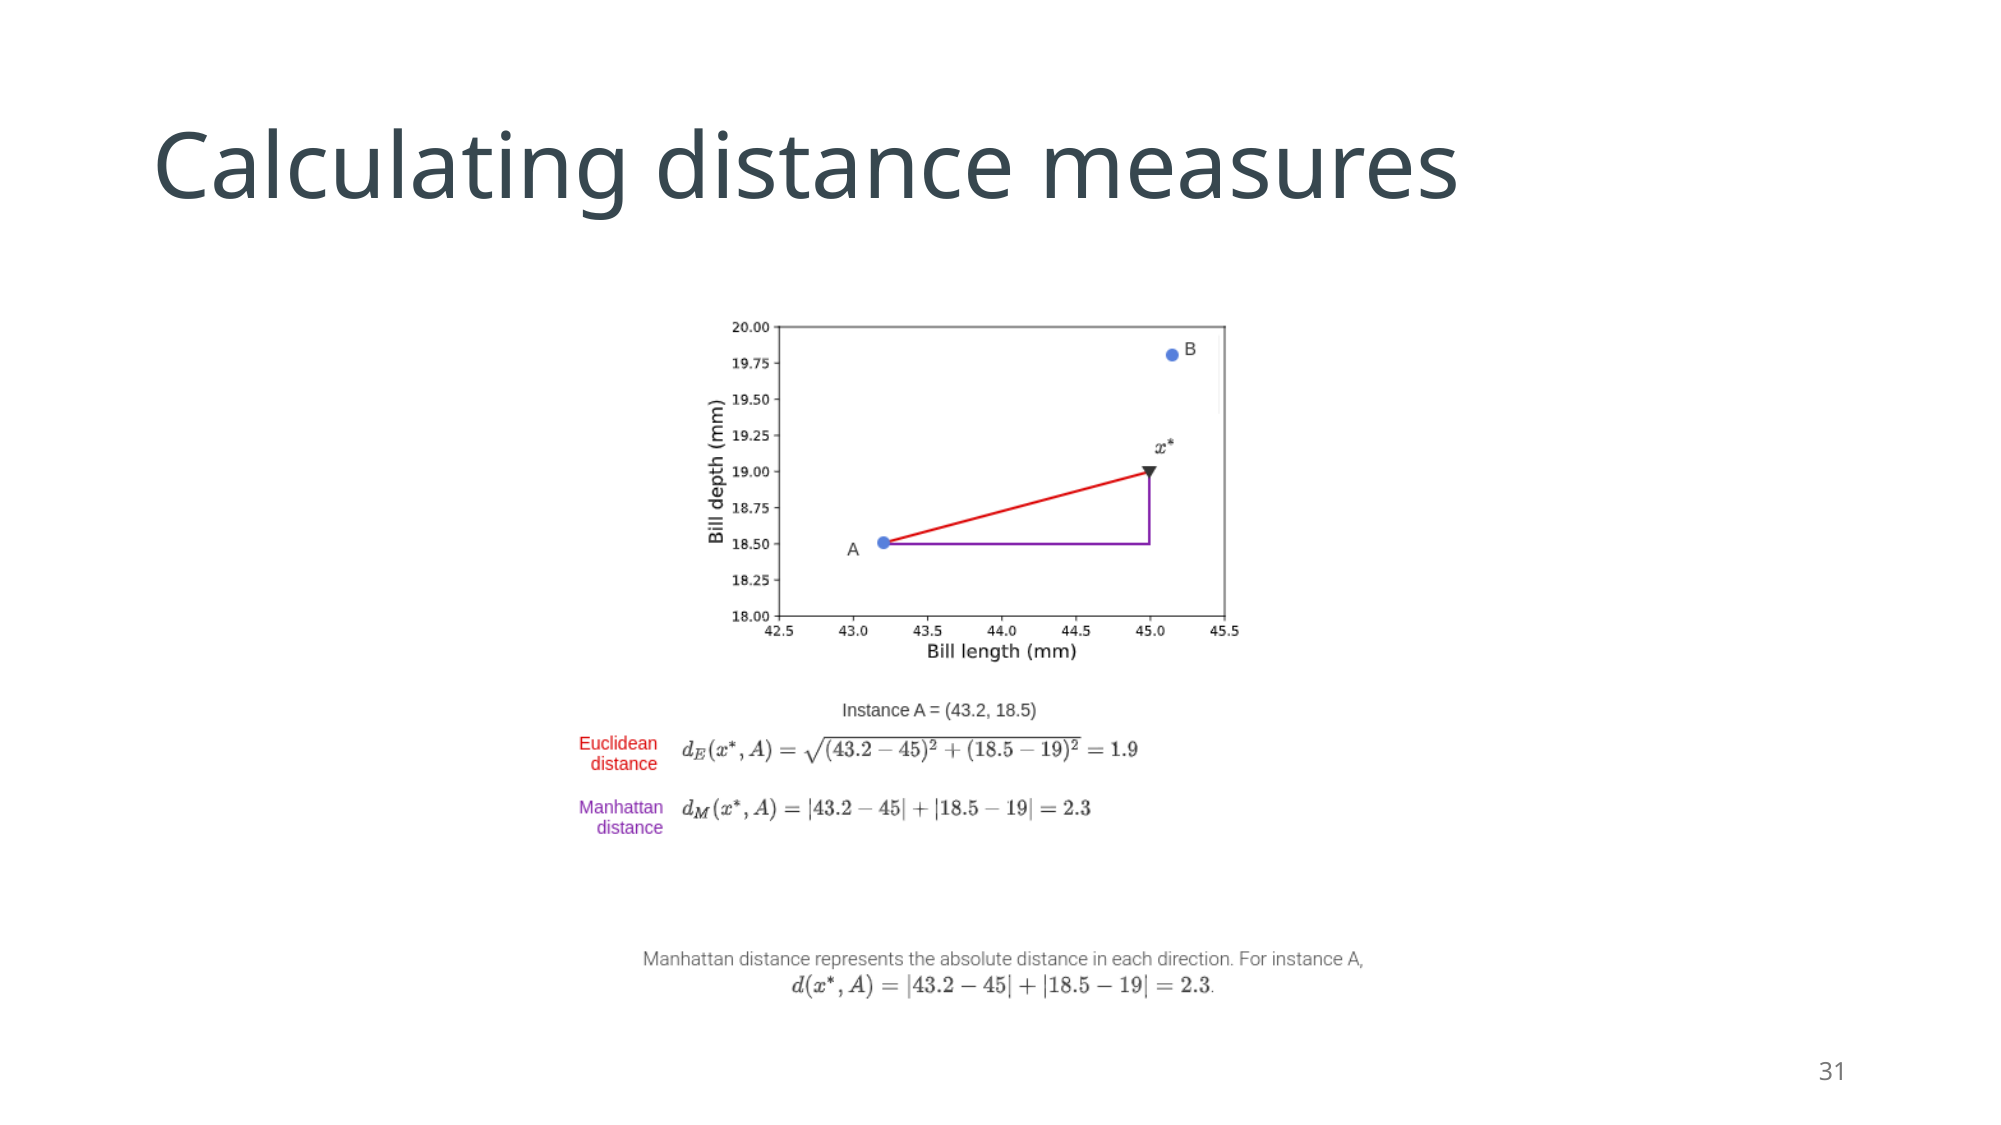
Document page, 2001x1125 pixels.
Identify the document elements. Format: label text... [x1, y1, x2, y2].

slide_number 31 [1412, 1042, 1863, 1103]
title Calculating distance measures [137, 59, 1863, 278]
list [544, 298, 1456, 1014]
